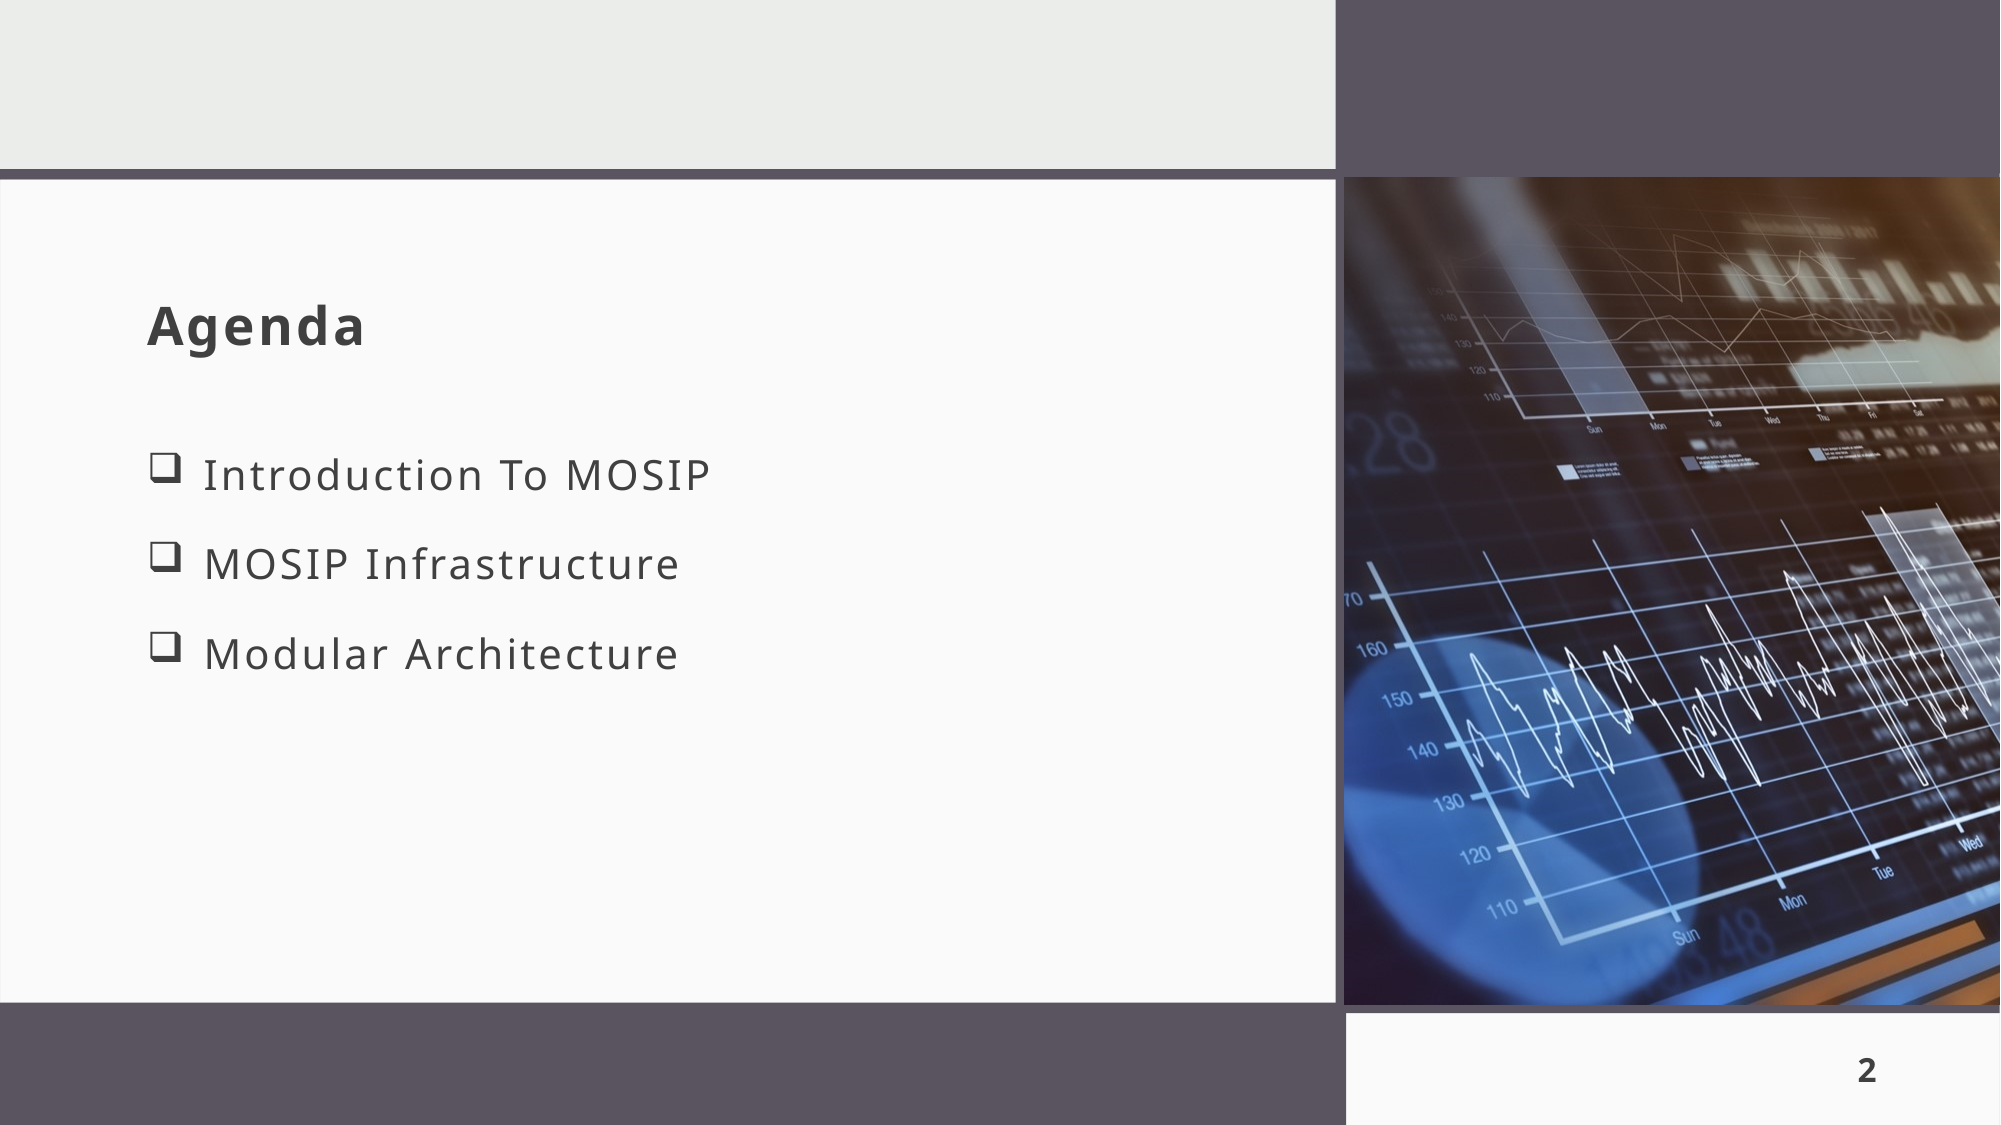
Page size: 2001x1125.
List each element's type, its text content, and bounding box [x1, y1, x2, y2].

title Agenda [129, 242, 1216, 372]
slide_number 2 [1733, 1035, 1895, 1110]
picture [1343, 177, 2000, 1005]
list Introduction To MOSIP MOSIP Infrastructure Modular Architecture [129, 410, 1216, 908]
